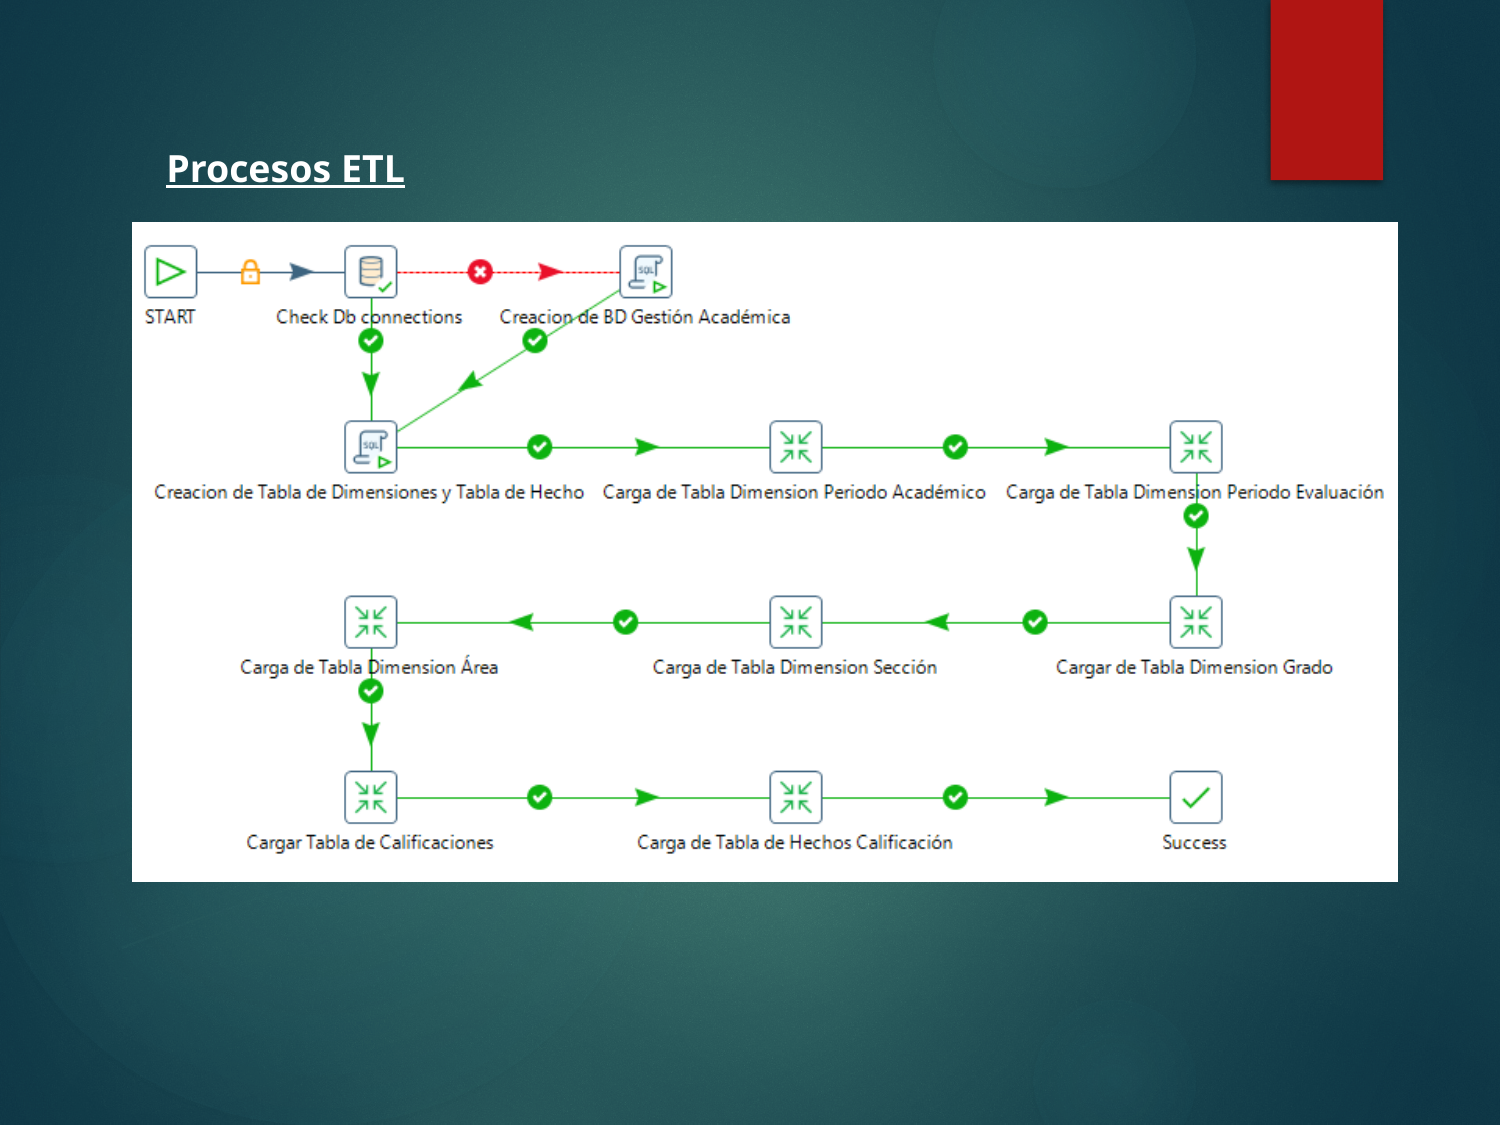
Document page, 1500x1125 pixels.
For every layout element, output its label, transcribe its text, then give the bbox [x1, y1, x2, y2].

picture [132, 222, 1399, 882]
text_box Procesos ETL [76, 137, 987, 557]
